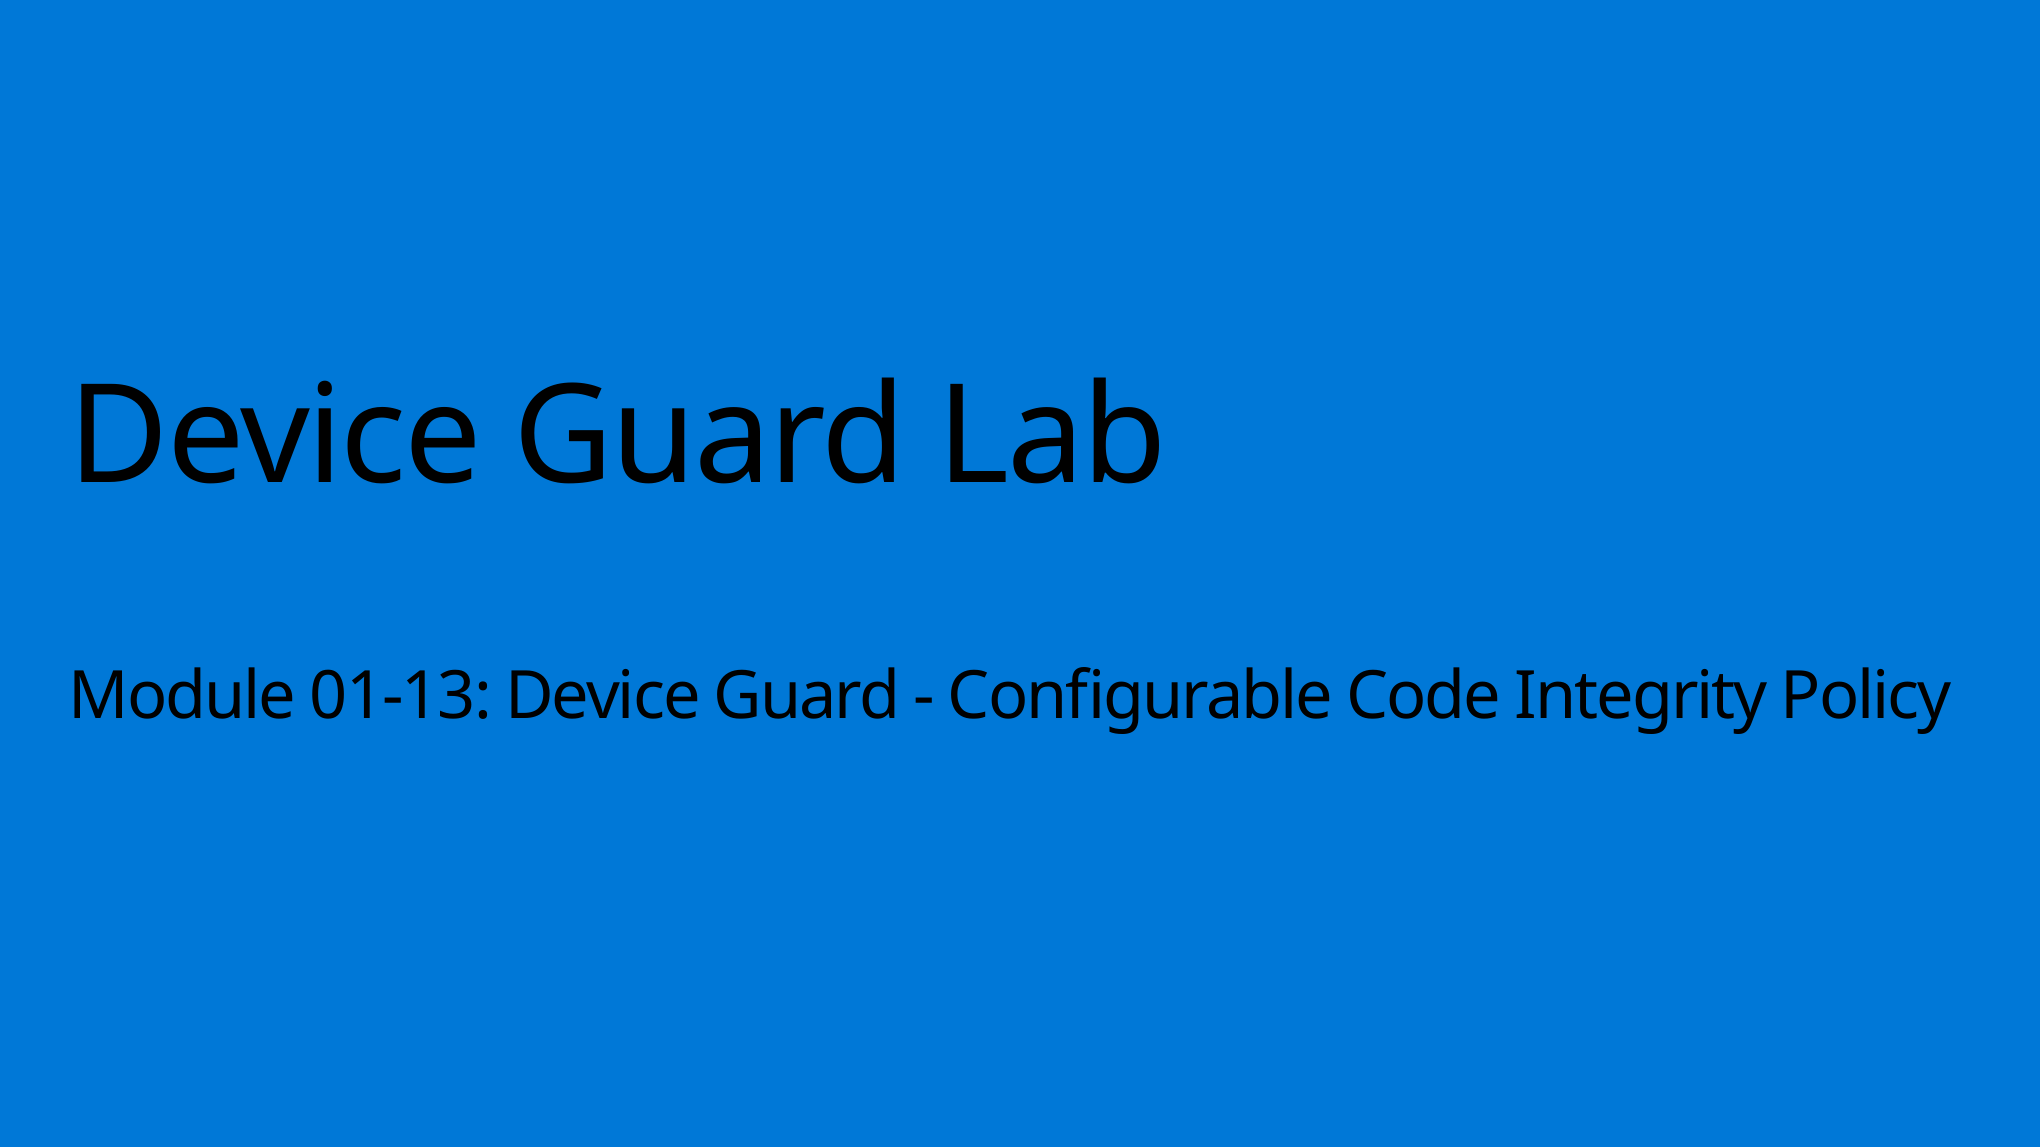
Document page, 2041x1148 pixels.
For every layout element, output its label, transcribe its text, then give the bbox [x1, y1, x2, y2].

title Device Guard Lab Module 01-13: Device Guard - Configurable Code Integrity Policy [45, 348, 1996, 897]
